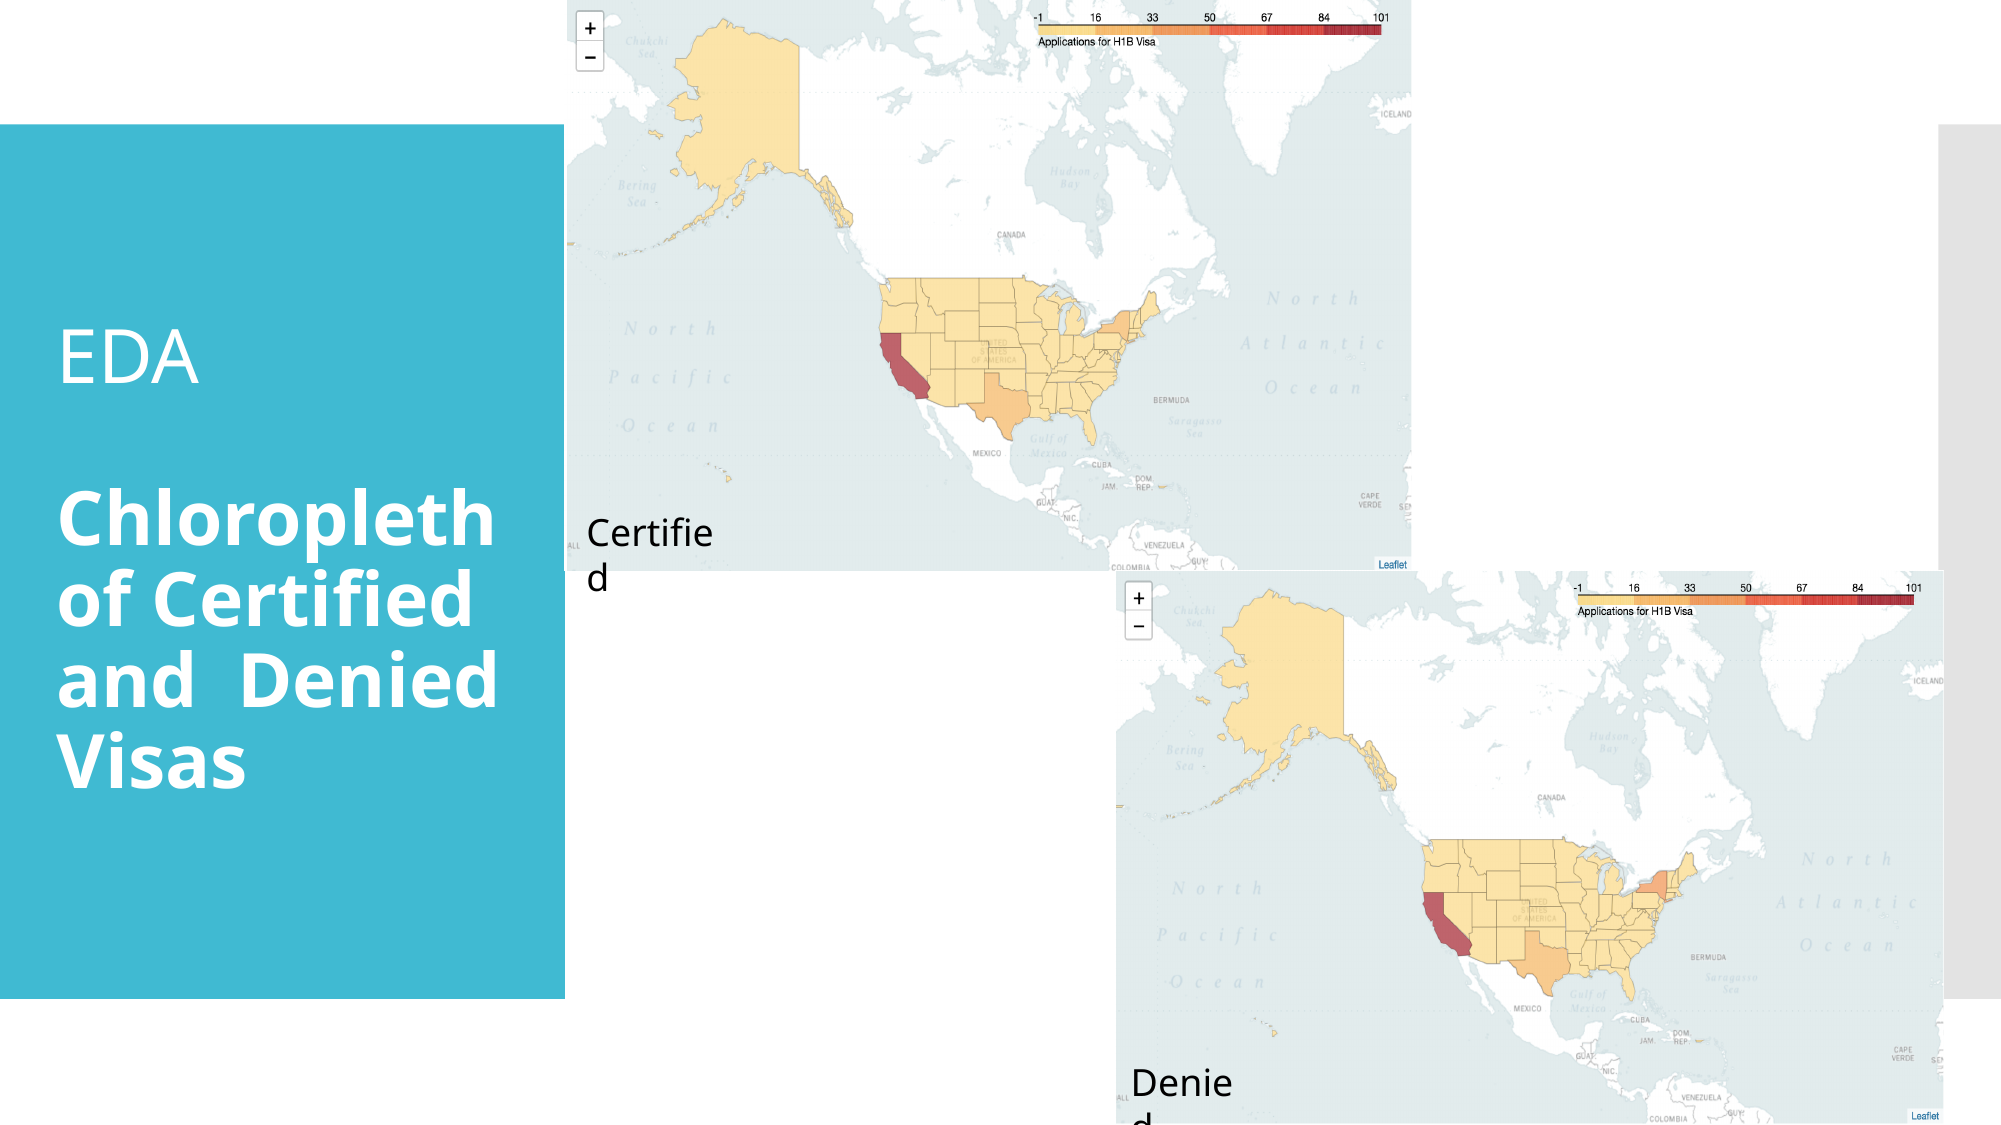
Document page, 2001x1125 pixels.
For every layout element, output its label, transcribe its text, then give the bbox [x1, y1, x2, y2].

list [1115, 570, 1944, 1125]
title EDA Chloropleth of Certified and Denied Visas [41, 184, 525, 940]
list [564, 0, 1412, 572]
